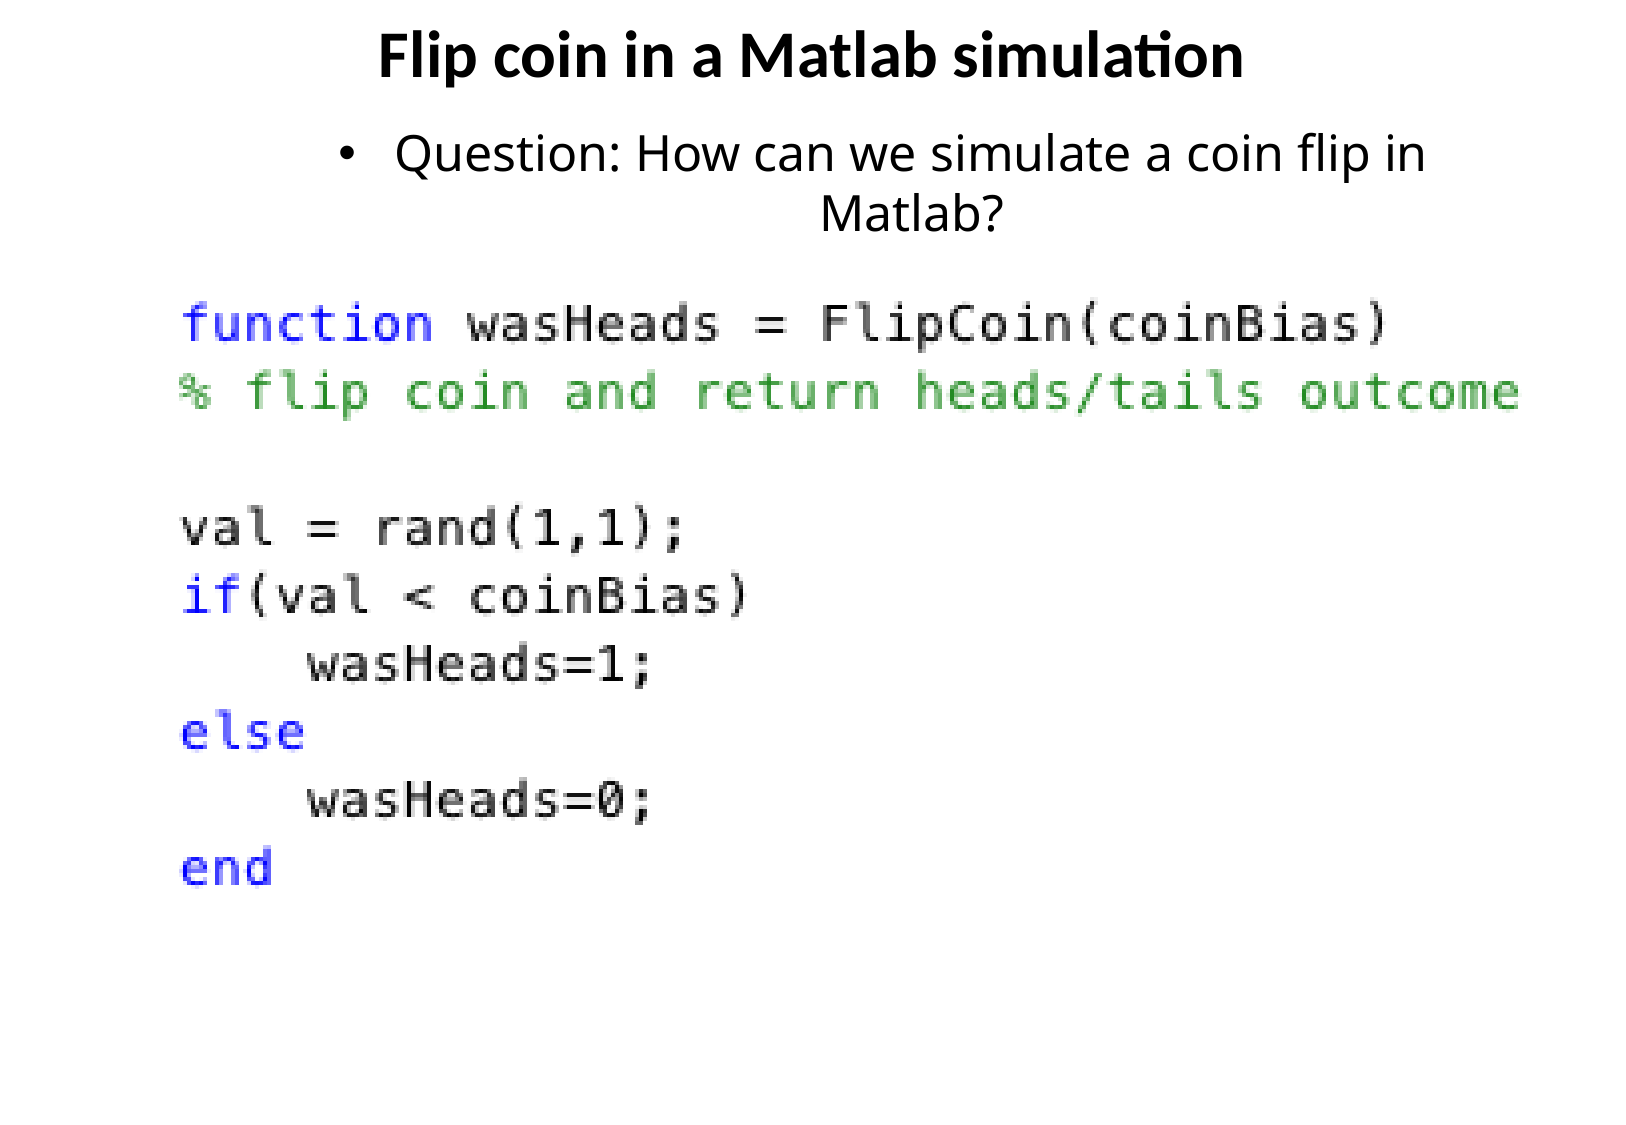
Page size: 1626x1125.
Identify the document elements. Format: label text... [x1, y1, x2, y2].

text_box Question: How can we simulate a coin flip in Matlab? [171, 114, 1521, 250]
text_box Flip coin in a Matlab simulation [81, 1, 1544, 100]
picture [172, 293, 1554, 901]
